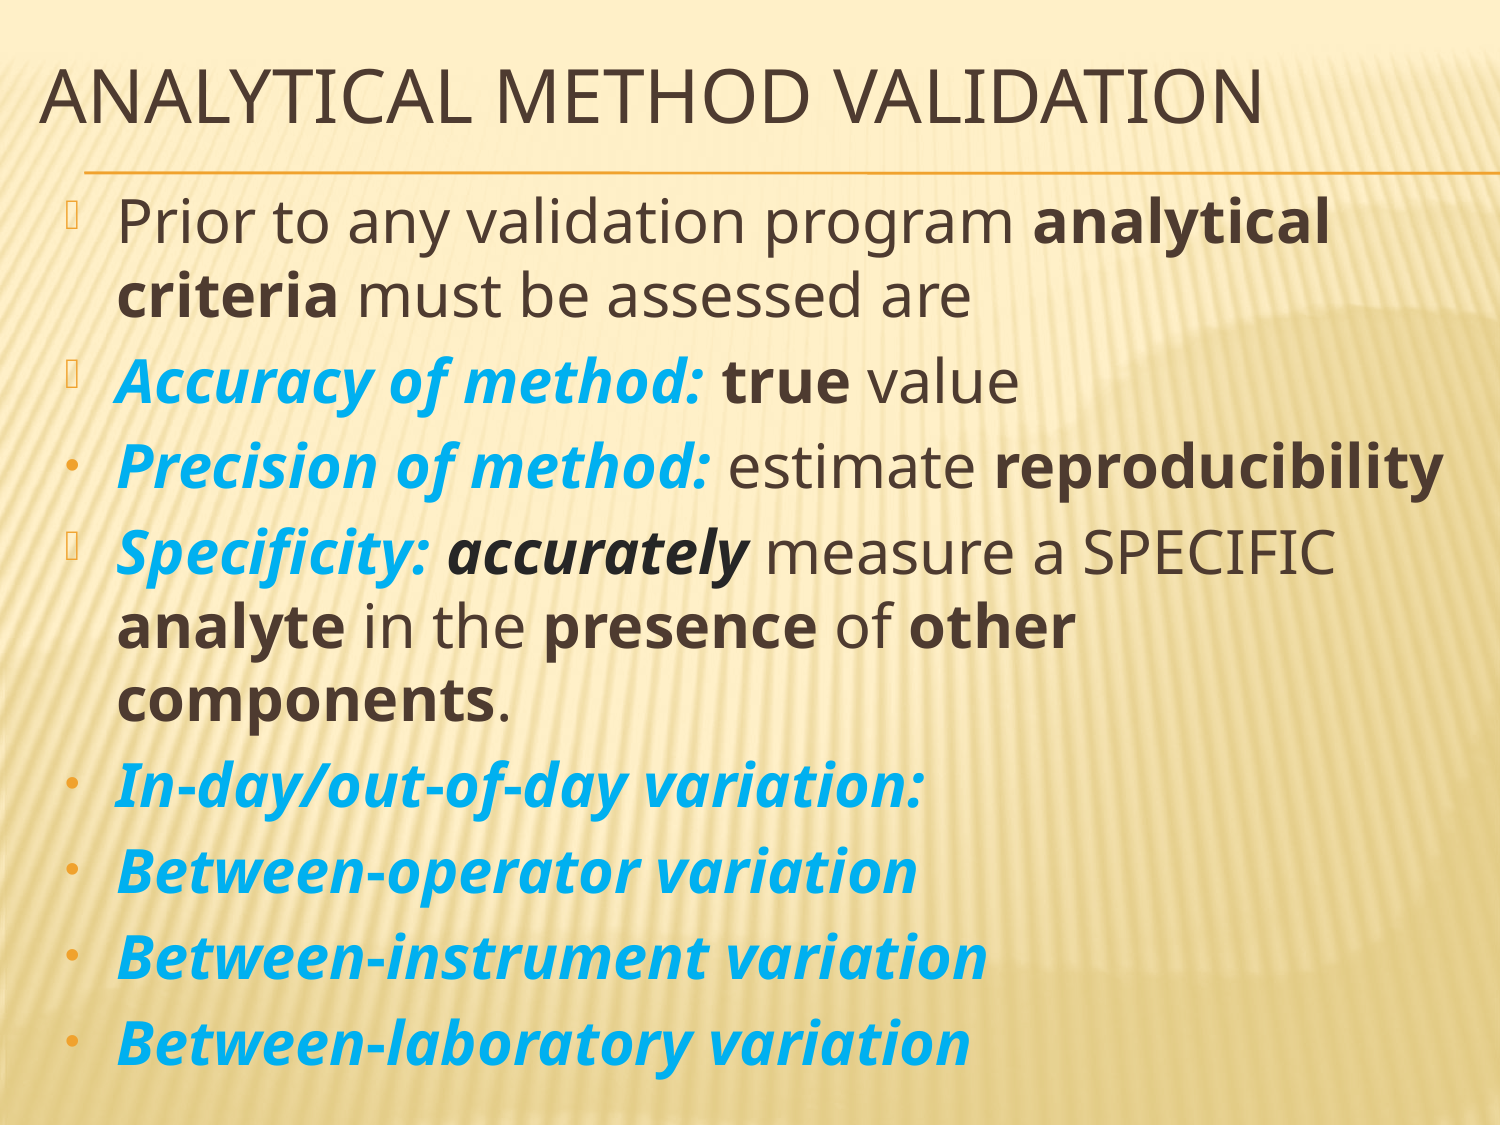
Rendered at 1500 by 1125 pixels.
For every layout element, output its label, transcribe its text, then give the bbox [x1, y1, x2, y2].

title Analytical method validation [24, 24, 1450, 163]
list Prior to any validation program analytical criteria must be assessed are Accuracy of method: true value Precision of method: estimate reproducibility Specificity: accurately measure a SPECIFIC analyte in the presence of other components. In-day/out-of-day variation: Between-operator variation Between-instrument variation Between-laboratory variation [50, 174, 1475, 1125]
